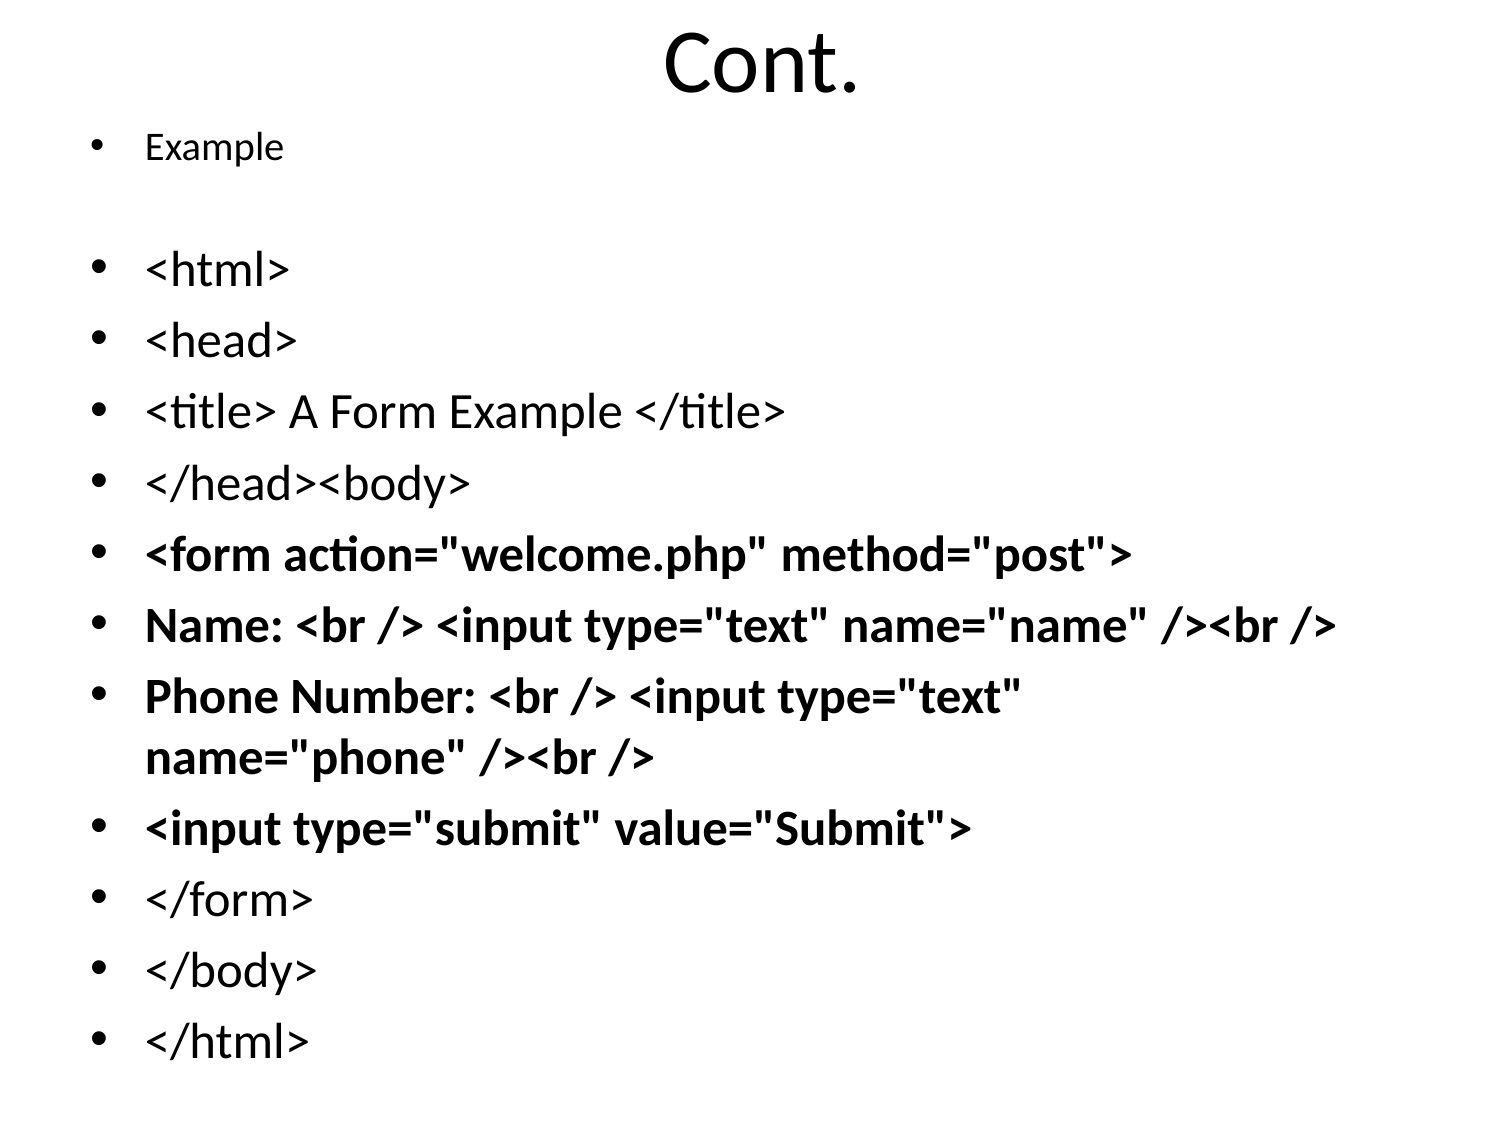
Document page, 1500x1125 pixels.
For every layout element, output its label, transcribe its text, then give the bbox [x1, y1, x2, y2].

title Cont. [87, 0, 1438, 150]
list Example <html> <head> <title> A Form Example </title> </head><body> <form action="welcome.php" method="post"> Name: <br /> <input type="text" name="name" /><br /> Phone Number: <br /> <input type="text" name="phone" /><br /> <input type="submit" value="Submit"> </form> </body> </html> [75, 112, 1425, 1088]
